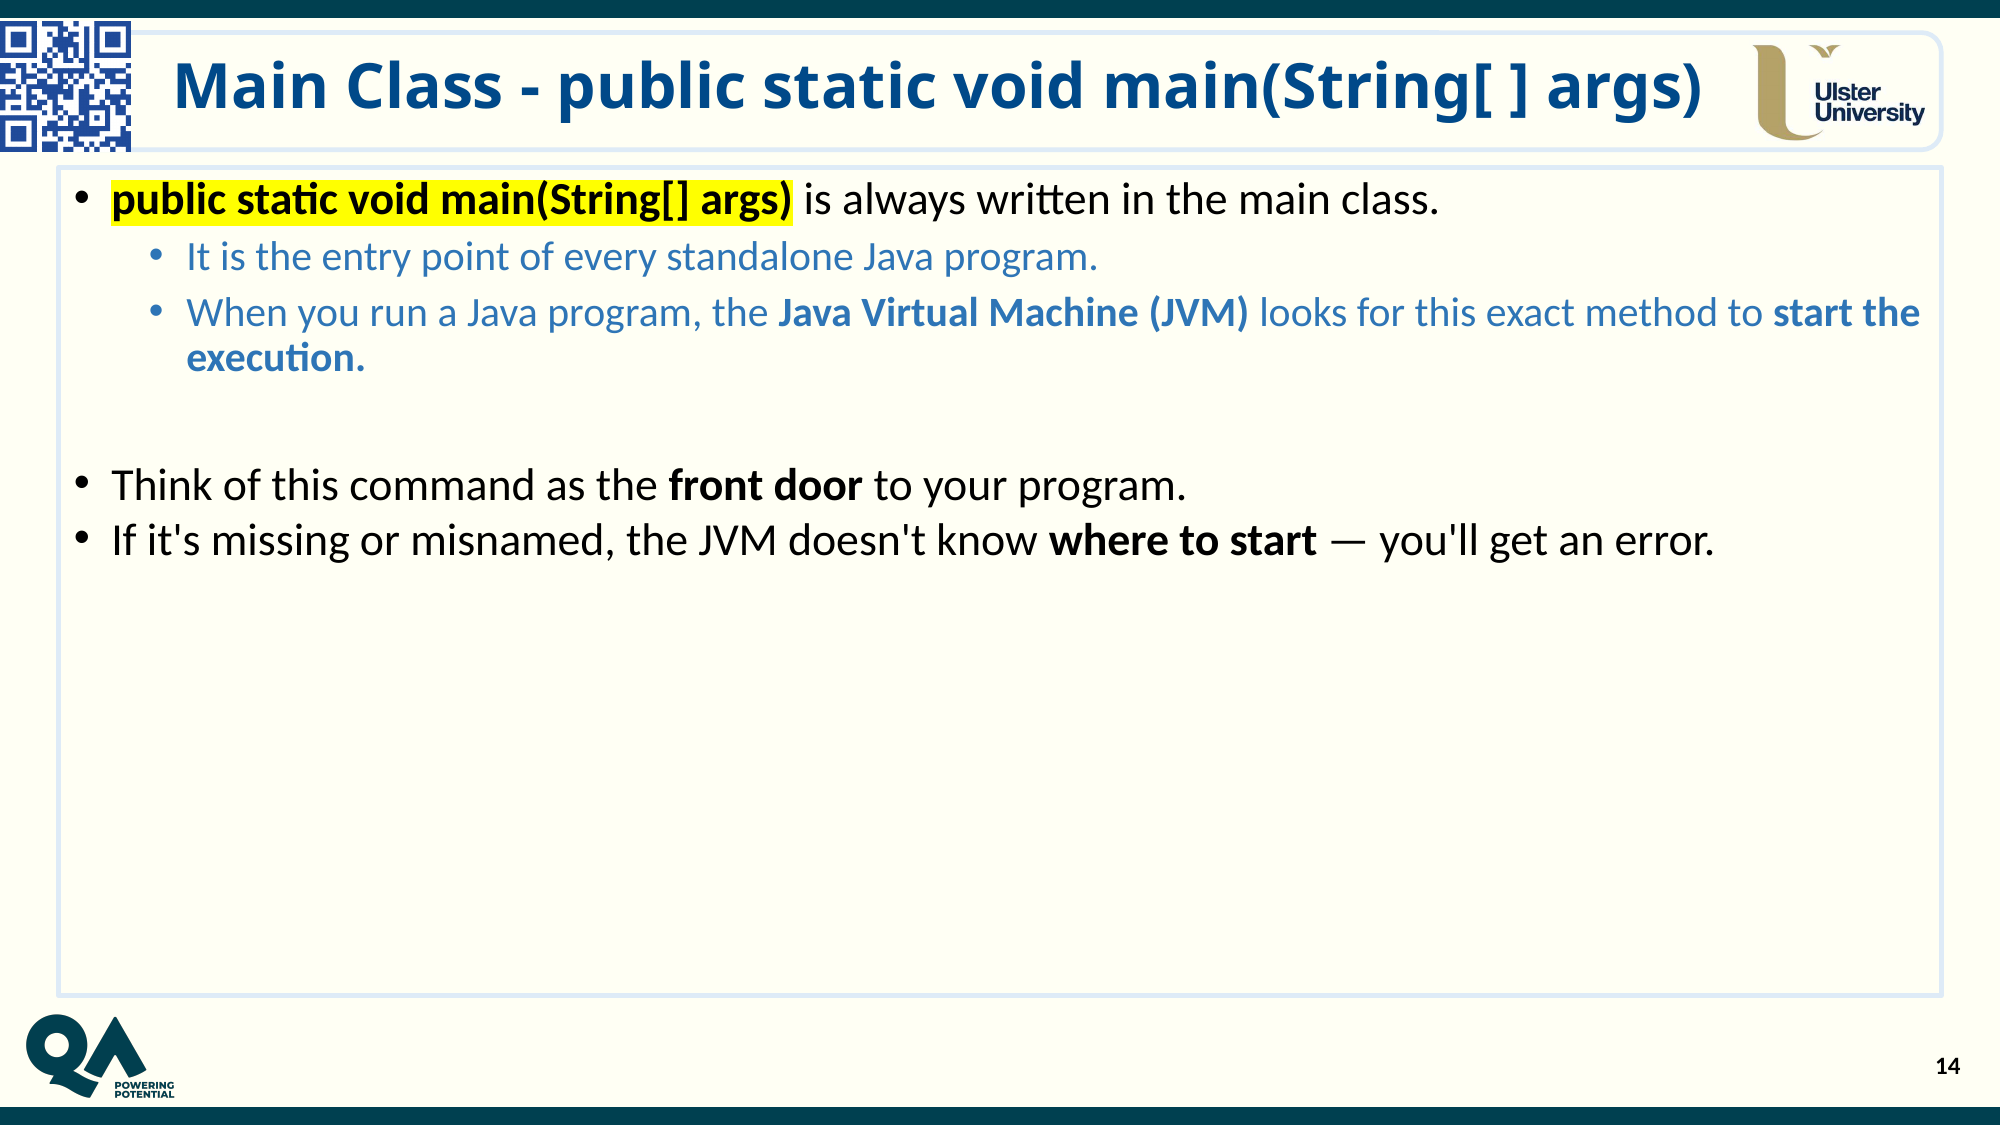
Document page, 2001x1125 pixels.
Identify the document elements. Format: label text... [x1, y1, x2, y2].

picture [3, 995, 196, 1106]
list public static void main(String[] args) is always written in the main class. It is the entry point of every standalone Java program. When you run a Java program, the Java Virtual Machine (JVM) looks for this exact method to start the execution. Think of this command as the front door to your program. If it's missing or misnamed, the JVM doesn't know where to start — you'll get an error. [56, 165, 1944, 998]
picture [1750, 39, 1930, 144]
slide_number 14 [1909, 1024, 1987, 1106]
title Main Class - public static void main(String[ ] args) [128, 30, 1750, 146]
